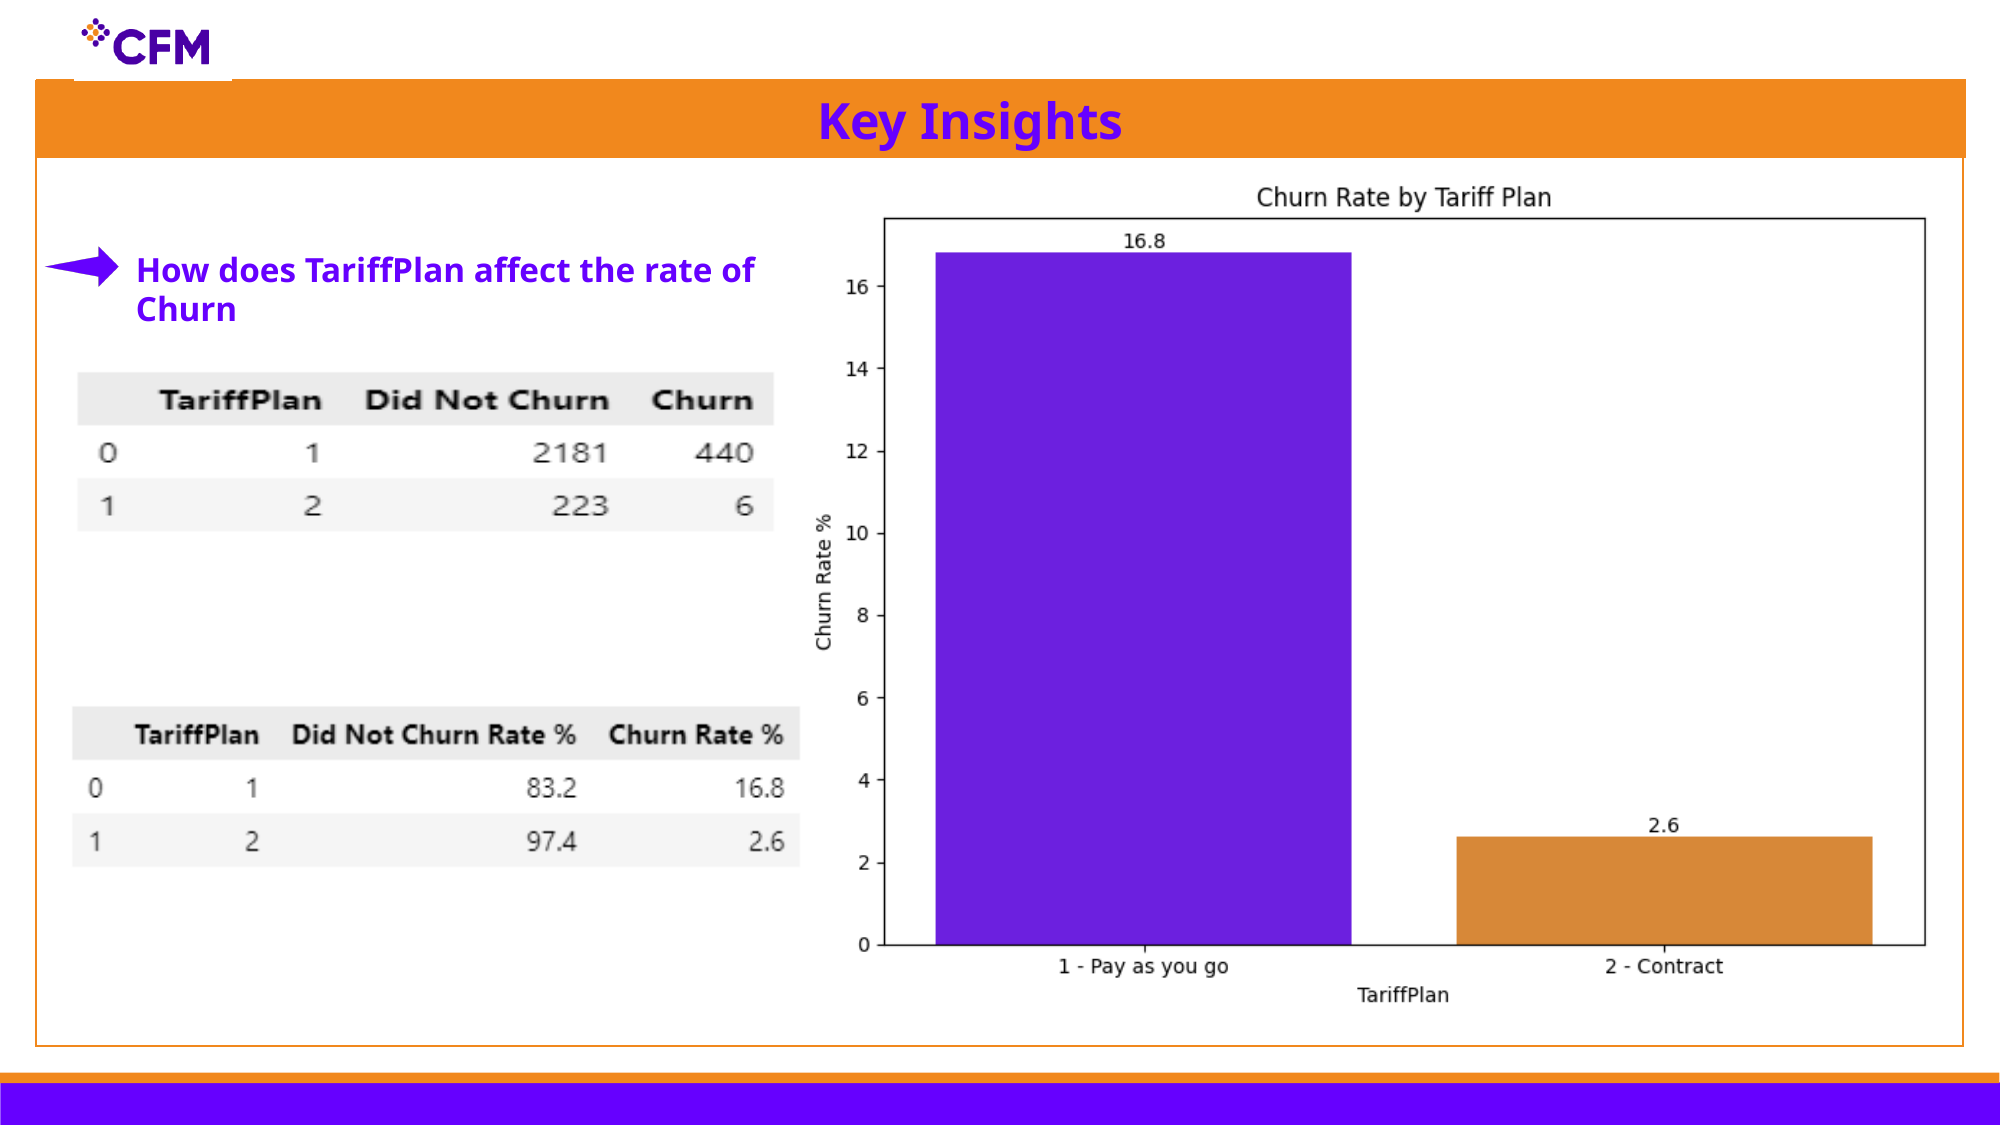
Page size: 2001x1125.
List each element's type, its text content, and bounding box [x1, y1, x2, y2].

title Key Insights [802, 75, 1194, 171]
picture [62, 171, 1940, 1022]
text_box How does TariffPlan affect the rate of Churn [121, 241, 801, 336]
picture [40, 226, 122, 307]
picture [74, 1, 232, 81]
